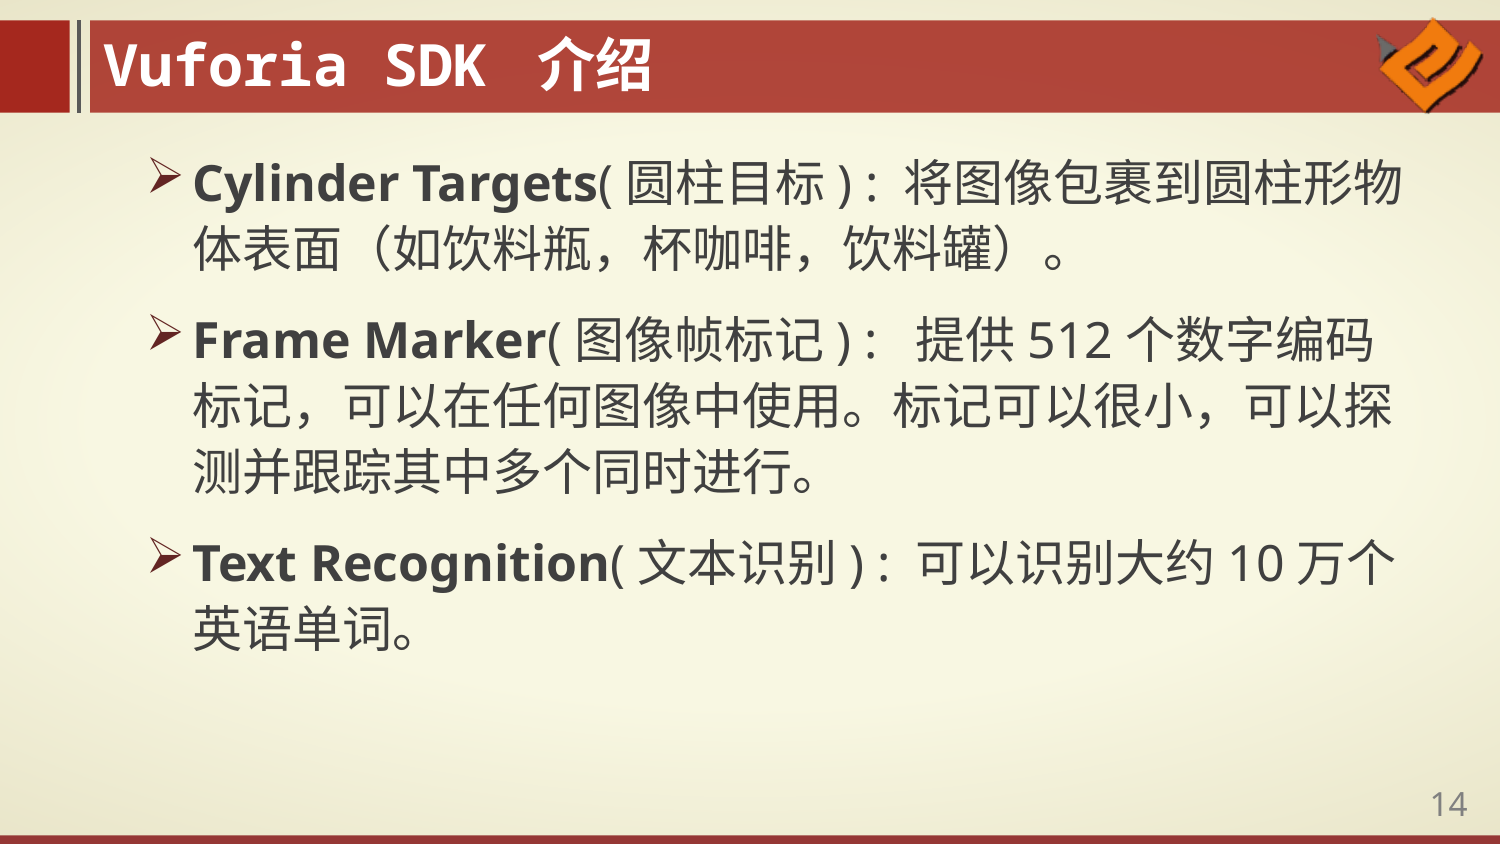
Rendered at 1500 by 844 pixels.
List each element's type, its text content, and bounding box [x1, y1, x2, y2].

picture [0, 0, 1500, 835]
text_box Cylinder Targets(圆柱目标) : 将图像包裹到圆柱形物体表面（如饮料瓶，杯咖啡，饮料罐）。 Frame Marker(图像帧标记) : 提供512个数字编码标记，可以在任何图像中使用。标记可以很小，可以探测并跟踪其中多个同时进行。 Text Recognition(文本识别) : 可以识别大约10万个英语单词。 [76, 138, 1424, 682]
text_box Vuforia SDK 介绍 [88, 20, 1046, 105]
